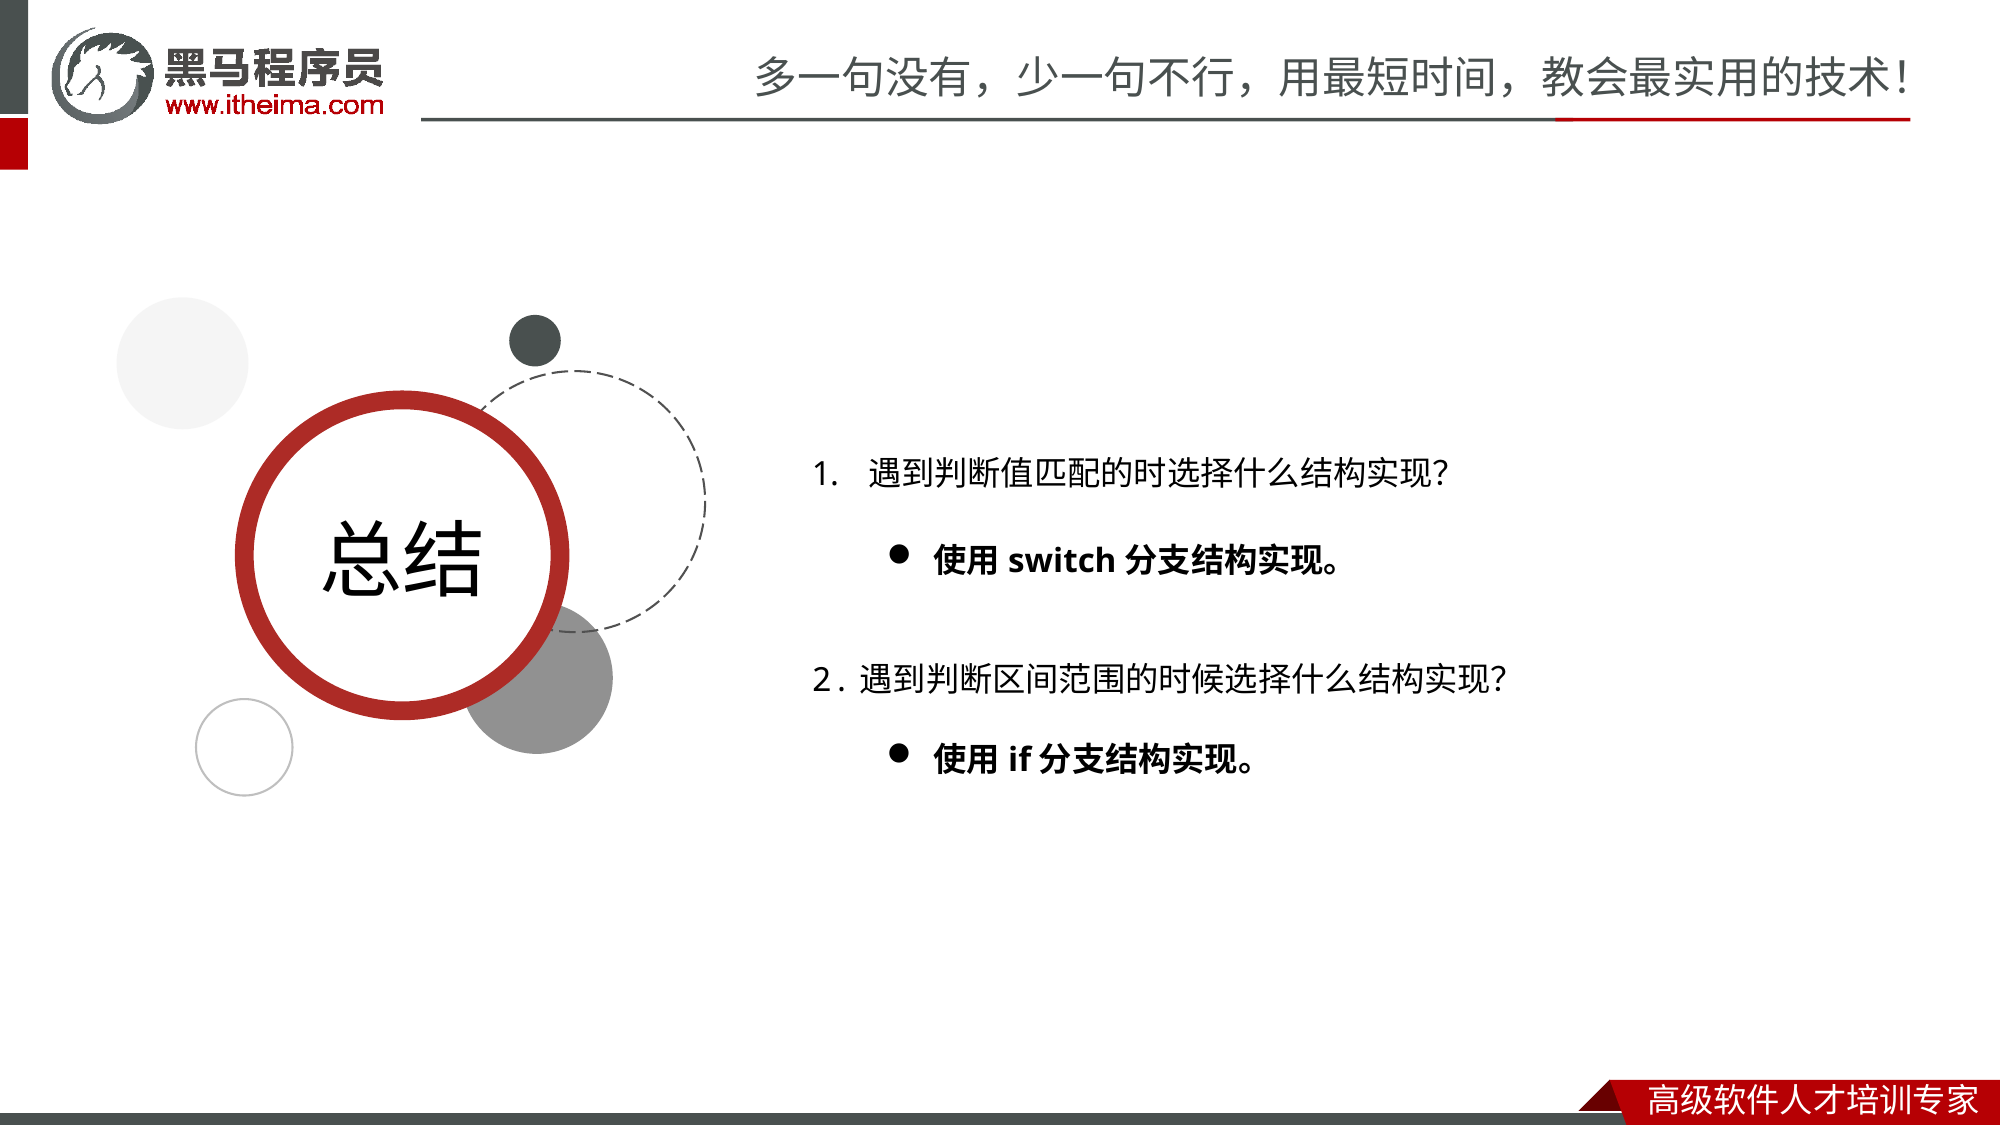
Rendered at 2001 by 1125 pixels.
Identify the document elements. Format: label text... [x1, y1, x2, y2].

text_box 2.遇到判断区间范围的时候选择什么结构实现？ 使用if分支结构实现。 [796, 610, 1717, 786]
picture [50, 26, 384, 125]
list 遇到判断值匹配的时选择什么结构实现？ 使用switch分支结构实现。 [797, 479, 1804, 769]
